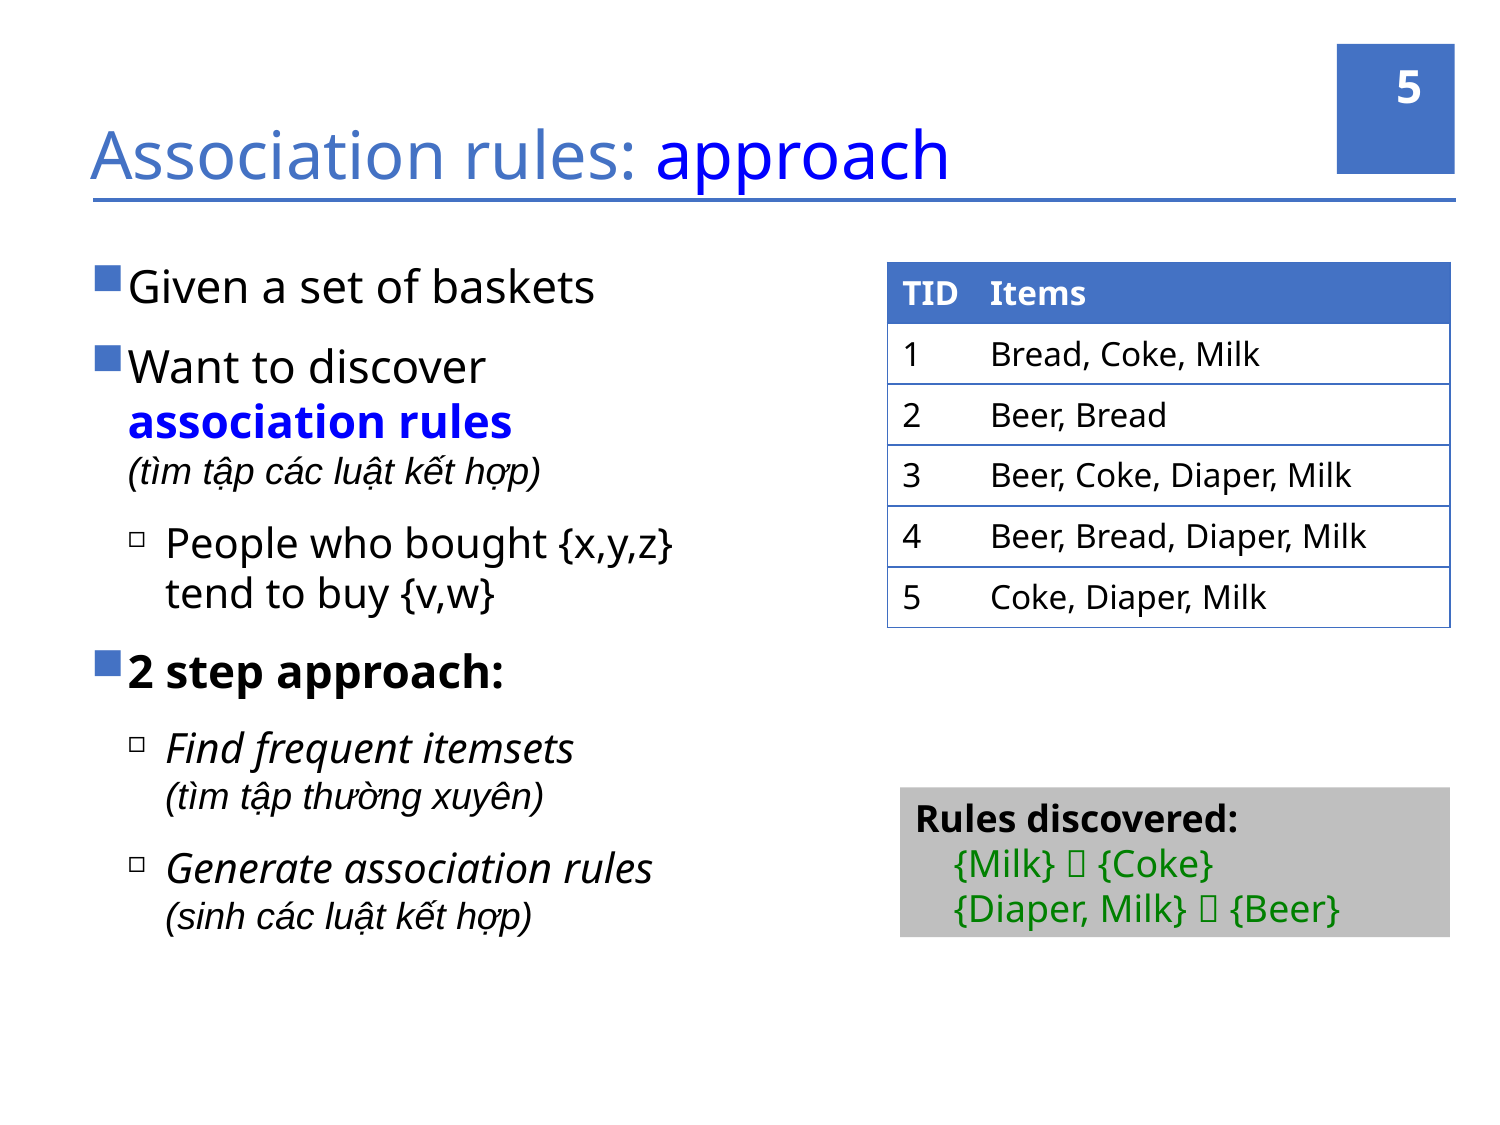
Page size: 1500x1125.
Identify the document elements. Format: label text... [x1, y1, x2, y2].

table_cell Beer, Bread, Diaper, Milk [975, 507, 1449, 566]
slide_number 5 [1354, 59, 1438, 120]
table_header Items [975, 263, 1449, 322]
table_cell Beer, Coke, Diaper, Milk [975, 446, 1449, 505]
table_cell 2 [888, 385, 975, 444]
table_cell 5 [888, 568, 975, 627]
table_cell Bread, Coke, Milk [975, 324, 1449, 383]
title Association rules: approach [75, 75, 1463, 200]
list Given a set of baskets Want to discover association rules (tìm tập các luật kết hợp) People who bought {x,y,z} tend to buy {v,w} 2 step approach: Find frequent itemsets (tìm tập thường xuyên) Generate association rules (sinh các luật kết hợp) [75, 249, 1463, 1125]
table_cell 4 [888, 507, 975, 566]
table_cell 1 [888, 324, 975, 383]
table_cell Beer, Bread [975, 385, 1449, 444]
table_cell 3 [888, 446, 975, 505]
text_box Rules discovered: {Milk}  {Coke} {Diaper, Milk}  {Beer} [900, 787, 1450, 938]
text_box [1311, 174, 1488, 338]
table_header TID [888, 263, 975, 322]
table_cell Coke, Diaper, Milk [975, 568, 1449, 627]
